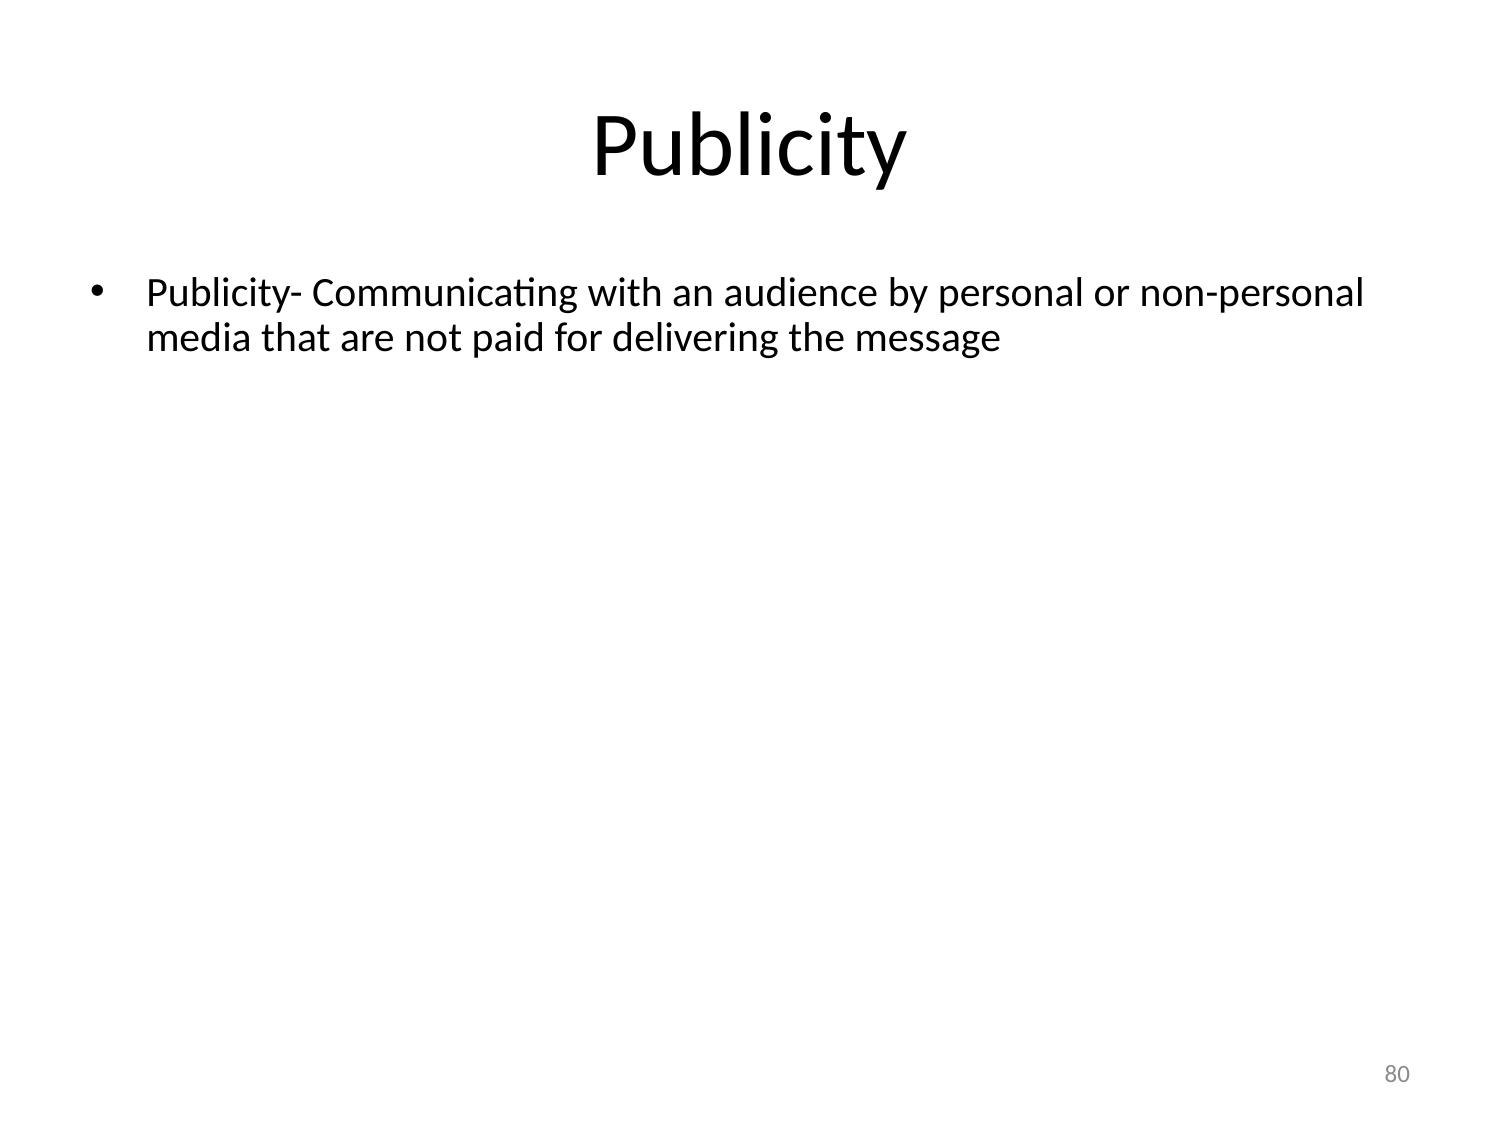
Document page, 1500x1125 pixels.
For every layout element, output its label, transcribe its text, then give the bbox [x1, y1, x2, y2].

slide_number 80 [1074, 1042, 1425, 1103]
title Publicity [75, 45, 1425, 233]
list Publicity- Communicating with an audience by personal or non-personal media that are not paid for delivering the message [75, 262, 1425, 1005]
